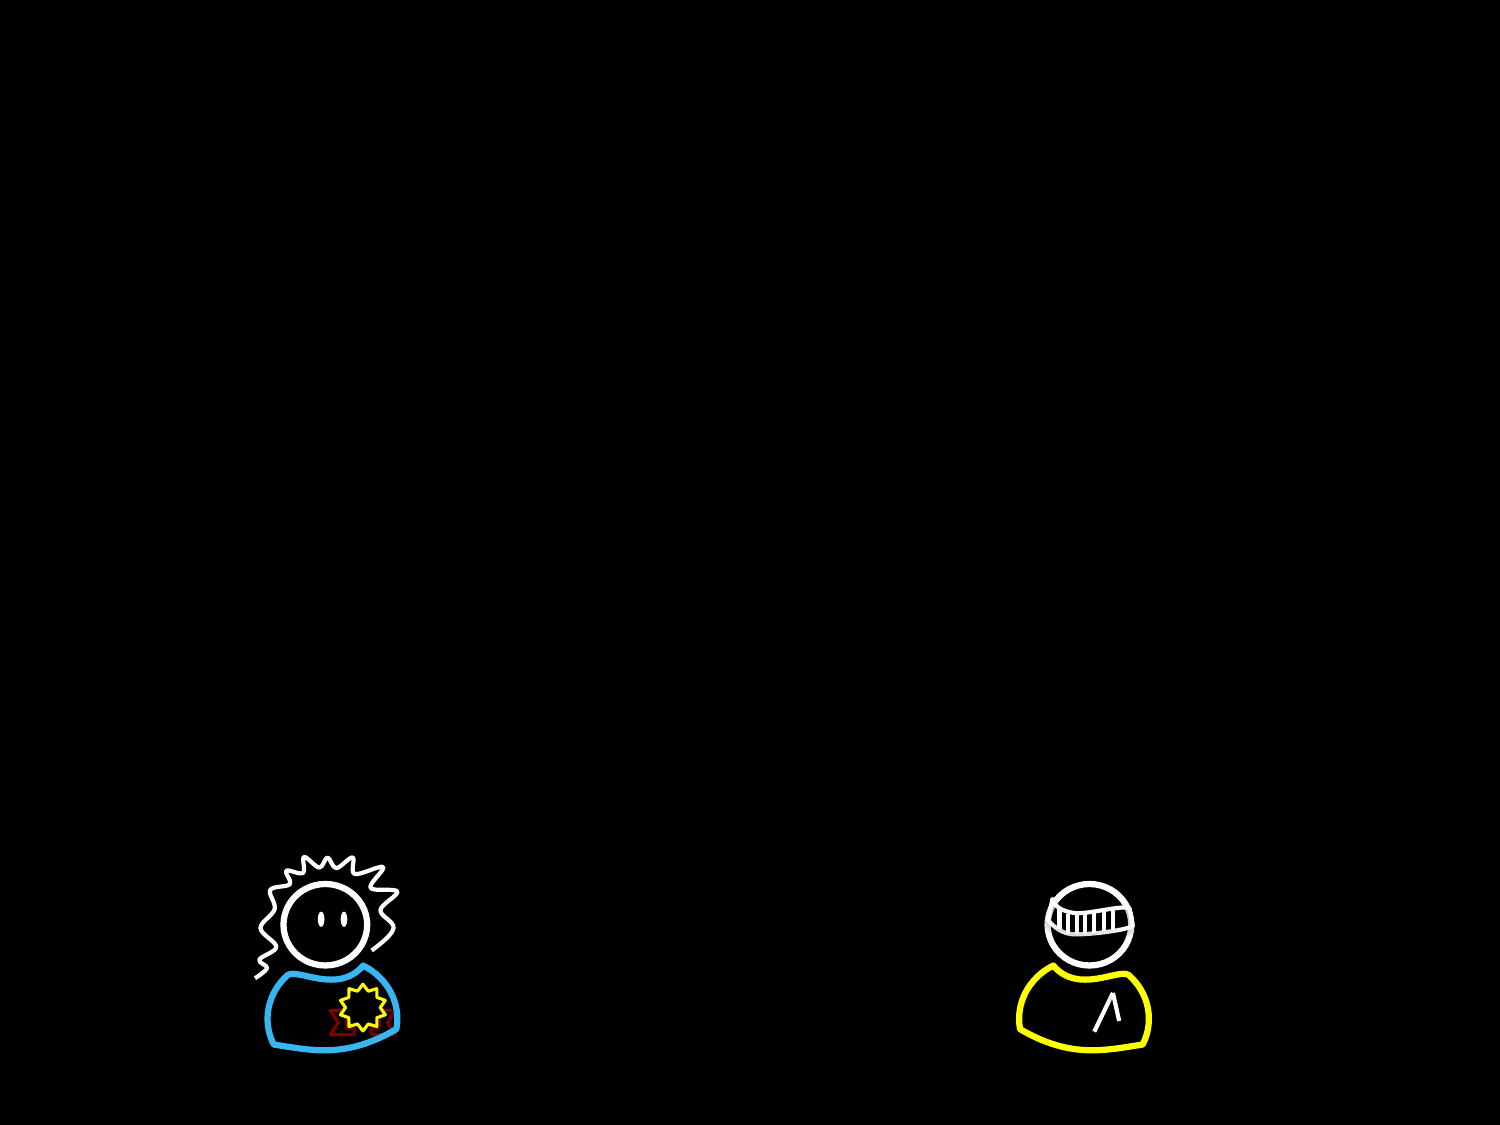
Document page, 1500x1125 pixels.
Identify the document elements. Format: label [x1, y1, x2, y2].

text_box [254, 856, 398, 1051]
text_box [174, 499, 1500, 1125]
text_box [1018, 883, 1150, 1051]
